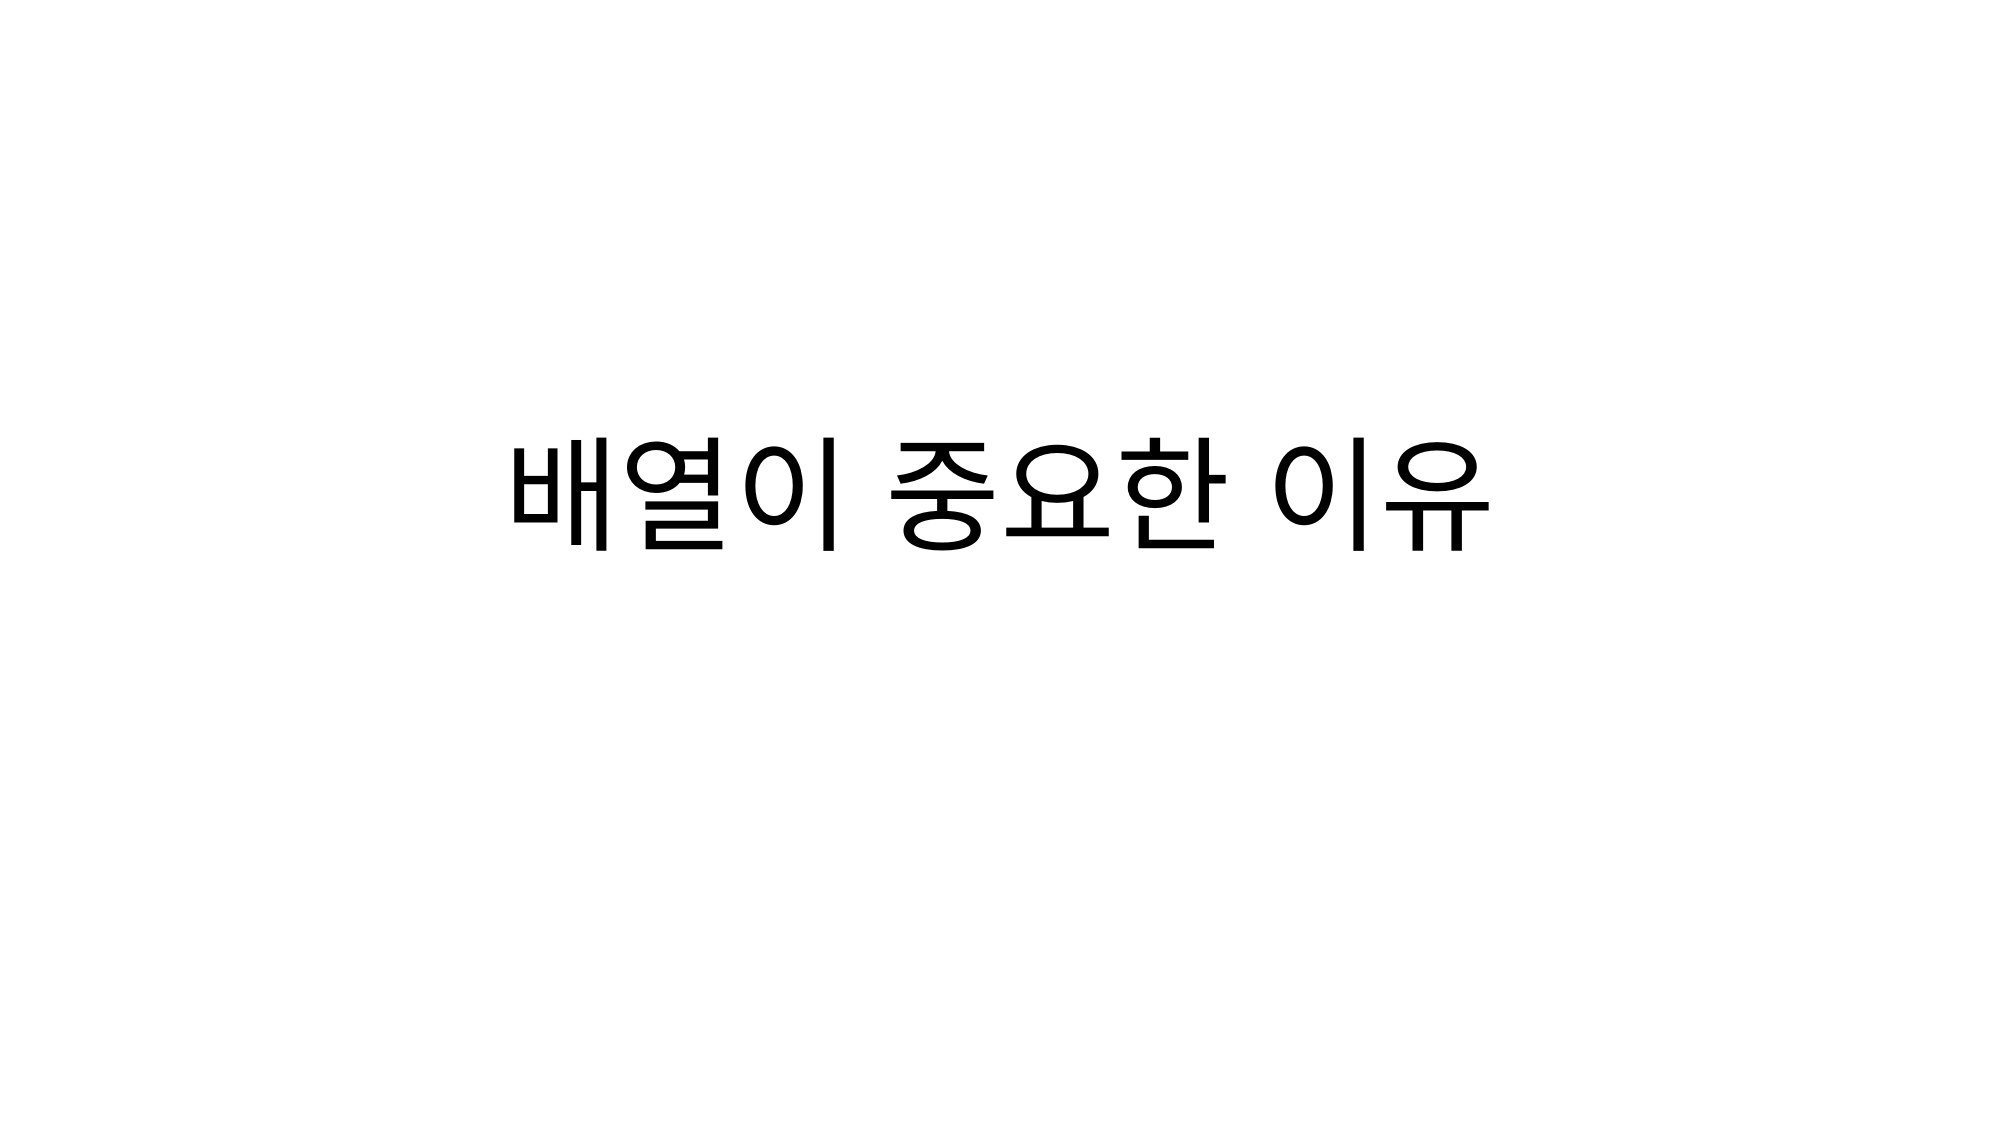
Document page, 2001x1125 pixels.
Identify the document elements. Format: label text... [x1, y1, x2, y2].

title 배열이 중요한 이유 [249, 184, 1750, 576]
